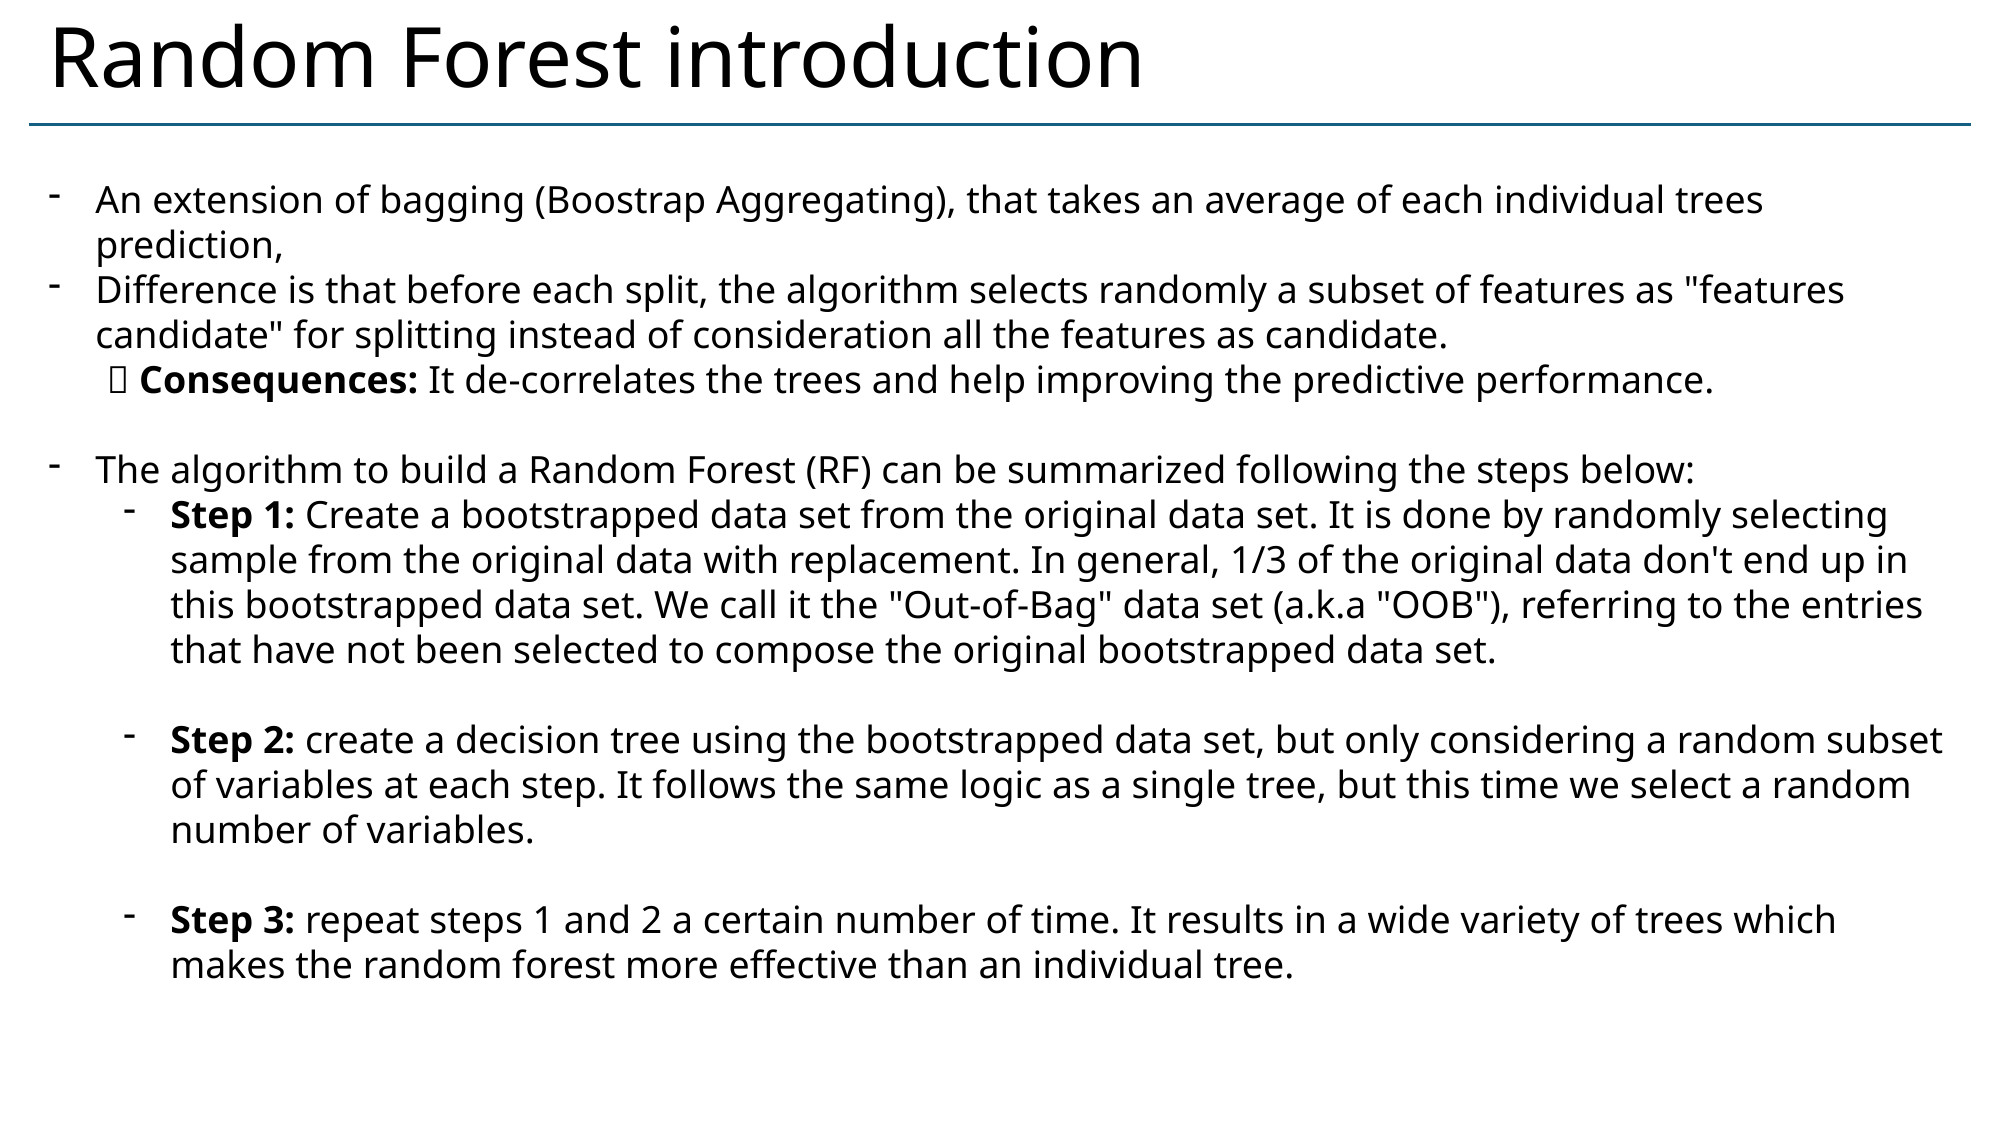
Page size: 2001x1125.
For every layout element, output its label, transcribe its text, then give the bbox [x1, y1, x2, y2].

title Random Forest introduction [32, 2, 1978, 120]
text_box An extension of bagging (Boostrap Aggregating), that takes an average of each individual trees prediction, Difference is that before each split, the algorithm selects randomly a subset of features as "features candidate" for splitting instead of consideration all the features as candidate.  Consequences: It de-correlates the trees and help improving the predictive performance. The algorithm to build a Random Forest (RF) can be summarized following the steps below: Step 1: Create a bootstrapped data set from the original data set. It is done by randomly selecting sample from the original data with replacement. In general, 1/3 of the original data don't end up in this bootstrapped data set. We call it the "Out-of-Bag" data set (a.k.a "OOB"), referring to the entries that have not been selected to compose the original bootstrapped data set. Step 2: create a decision tree using the bootstrapped data set, but only considering a random subset of variables at each step. It follows the same logic as a single tree, but this time we select a random number of variables. Step 3: repeat steps 1 and 2 a certain number of time. It results in a wide variety of trees which makes the random forest more effective than an individual tree. [32, 167, 1978, 995]
